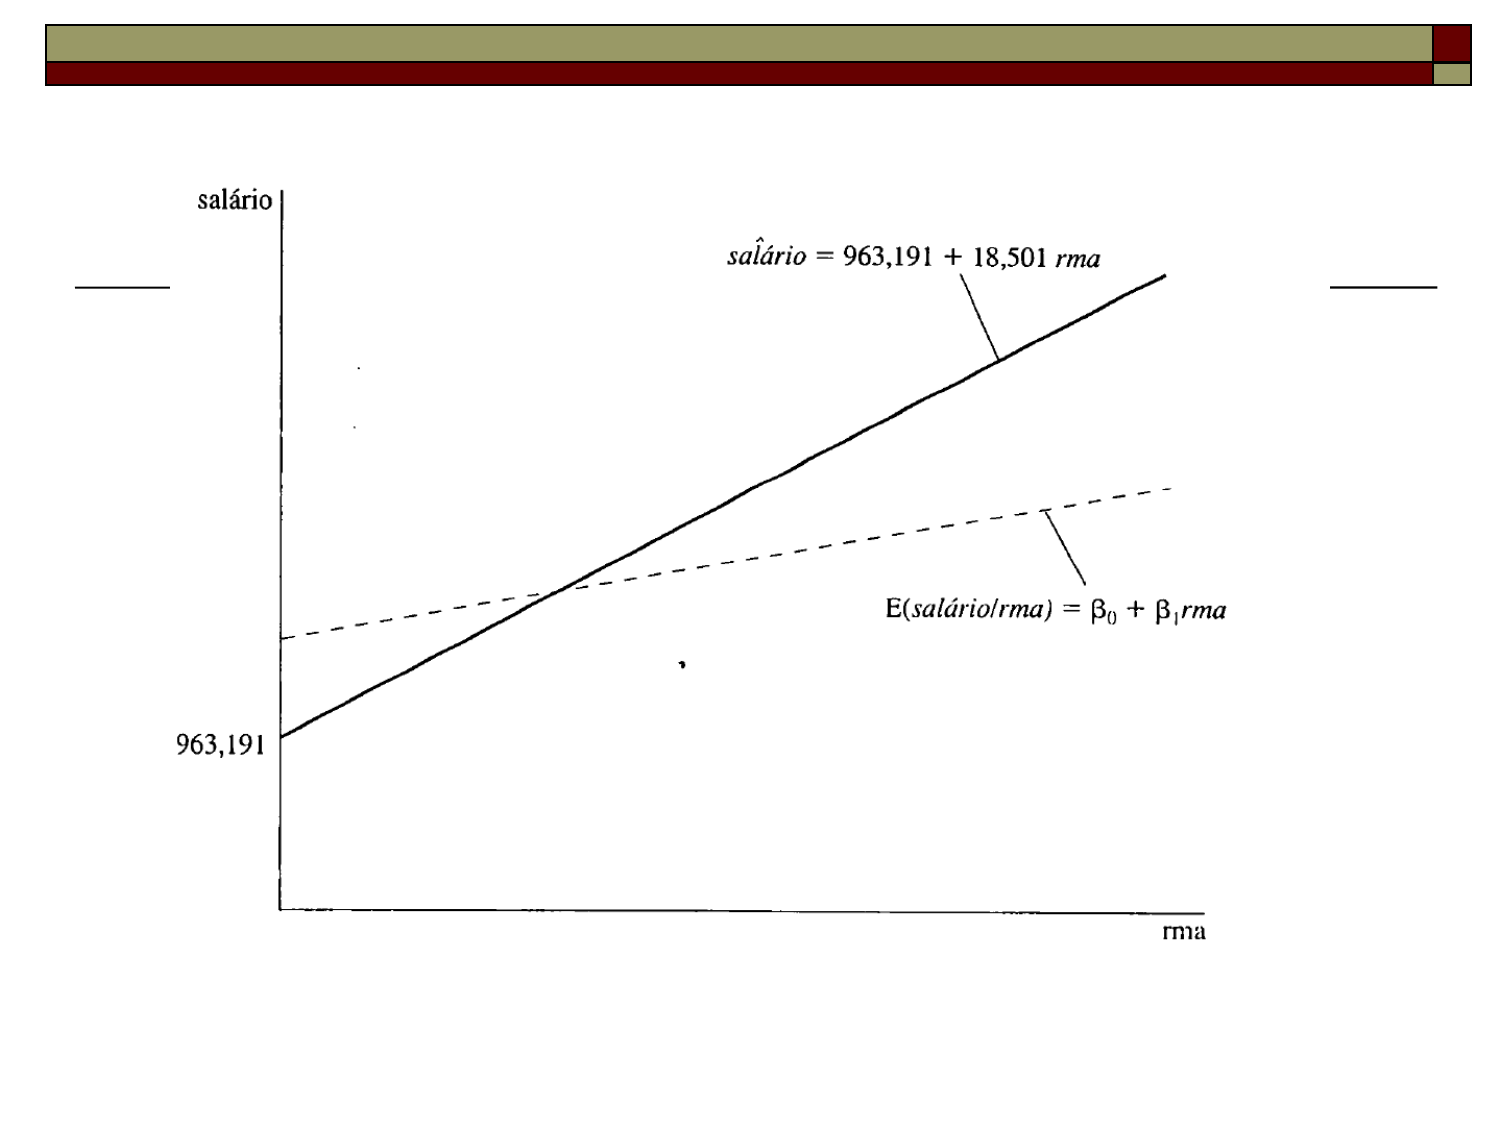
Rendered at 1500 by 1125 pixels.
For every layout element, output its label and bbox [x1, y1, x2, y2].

picture [170, 167, 1330, 958]
